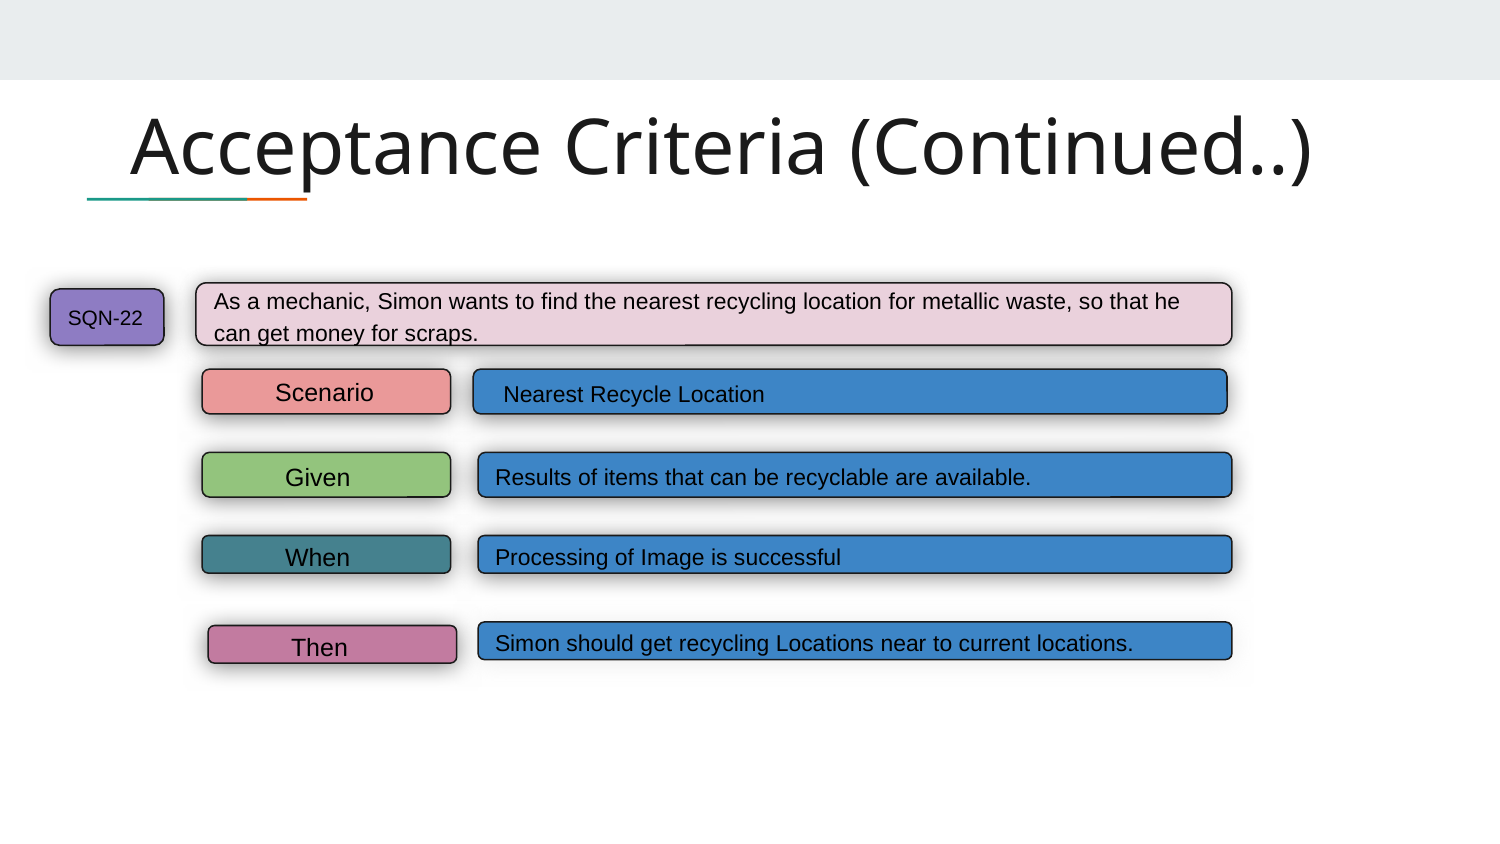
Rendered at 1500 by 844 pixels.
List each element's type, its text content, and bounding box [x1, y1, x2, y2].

text_box Results of items that can be recyclable are available. [478, 452, 1232, 498]
text_box Processing of Image is successful [478, 535, 1232, 574]
text_box Acceptance Criteria (Continued..) [115, 82, 1500, 206]
text_box Then [208, 625, 457, 664]
text_box As a mechanic, Simon wants to find the nearest recycling location for metallic waste, so that he can get money for scraps. [195, 282, 1232, 346]
text_box Given [202, 452, 451, 498]
text_box SQN-22 [50, 288, 164, 346]
text_box [40, 268, 1384, 370]
text_box Nearest Recycle Location [473, 369, 1228, 414]
text_box Simon should get recycling Locations near to current locations. [478, 621, 1232, 660]
text_box Scenario [202, 369, 451, 414]
text_box When [202, 535, 451, 574]
